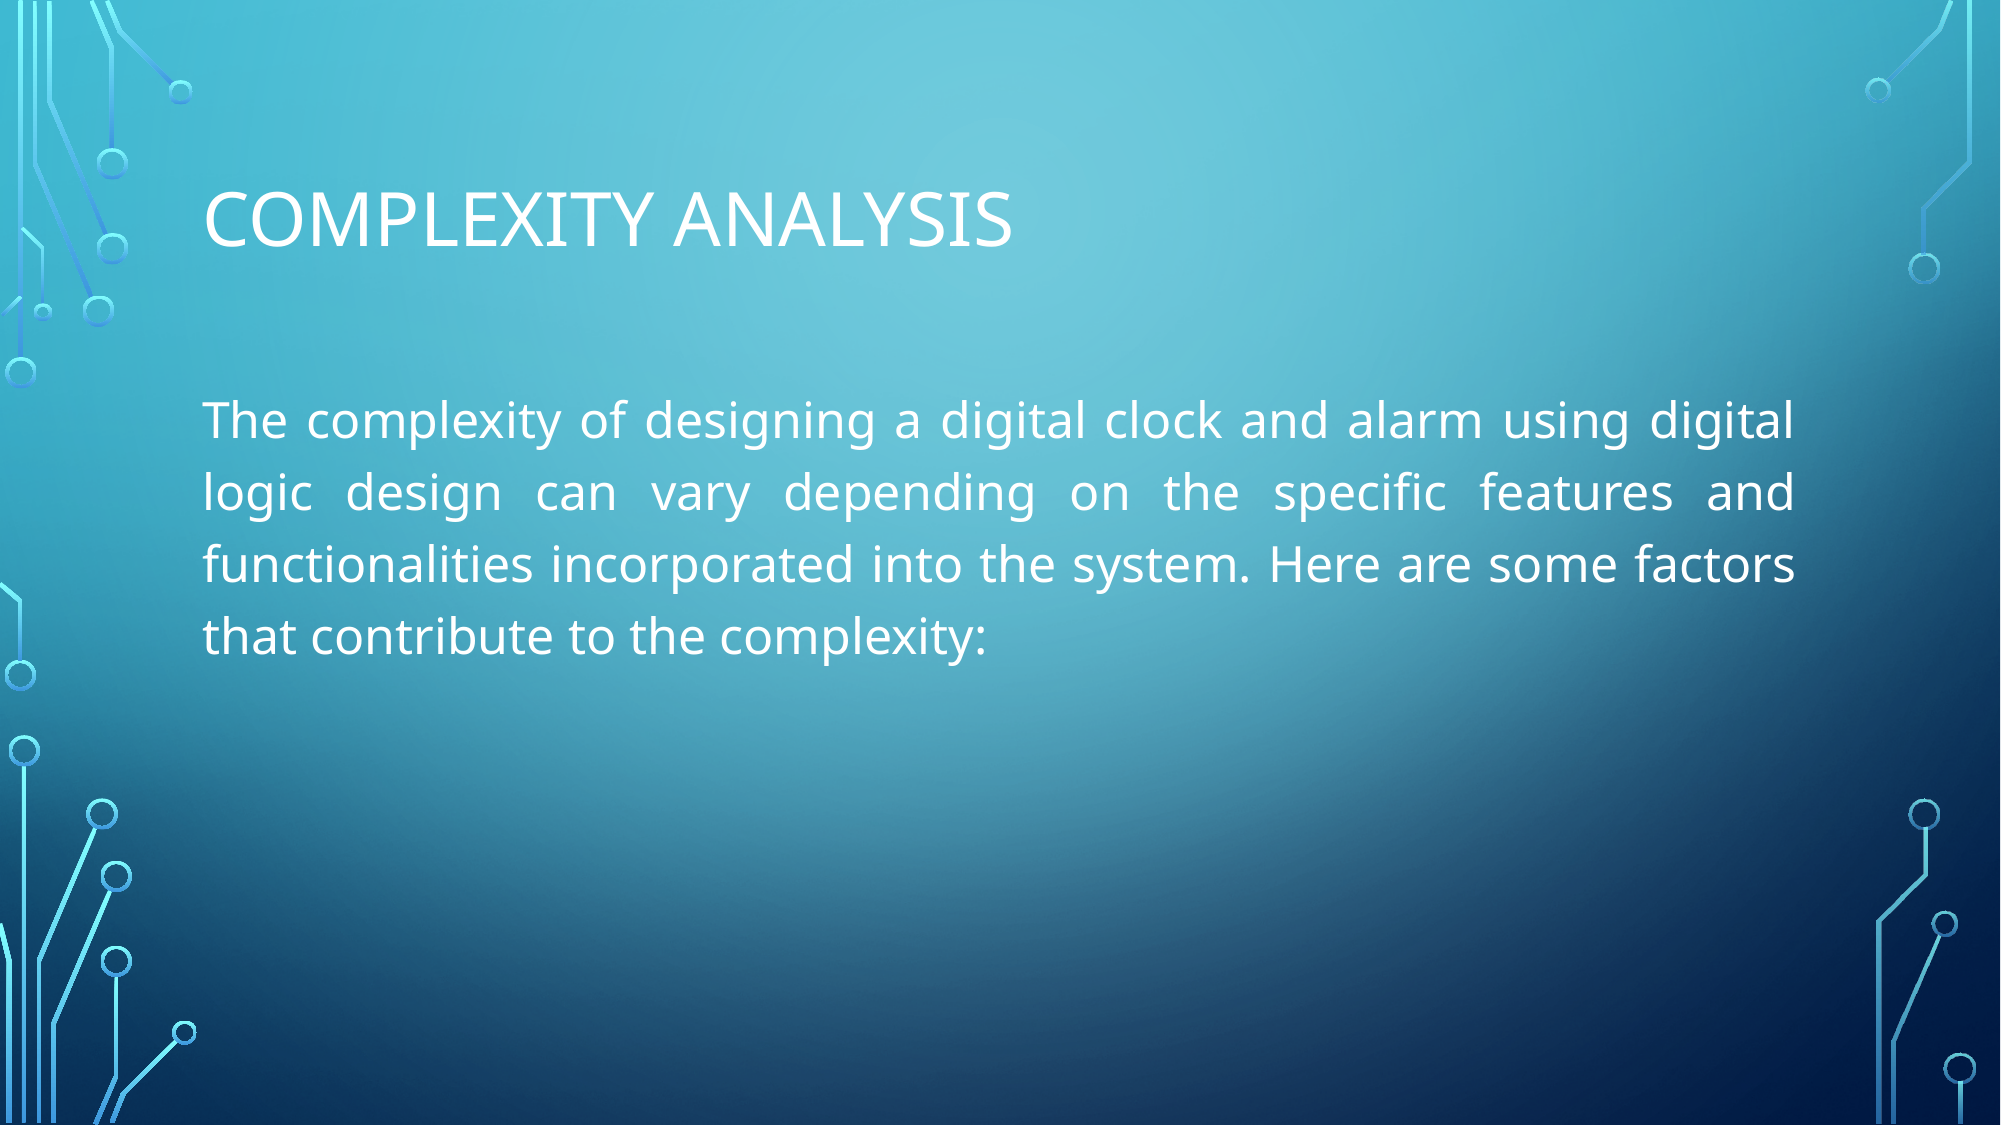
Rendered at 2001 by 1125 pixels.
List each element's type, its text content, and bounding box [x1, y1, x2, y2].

list The complexity of designing a digital clock and alarm using digital logic design can vary depending on the specific features and functionalities incorporated into the system. Here are some factors that contribute to the complexity: [187, 369, 1813, 950]
title Complexity Analysis [187, 101, 1813, 344]
